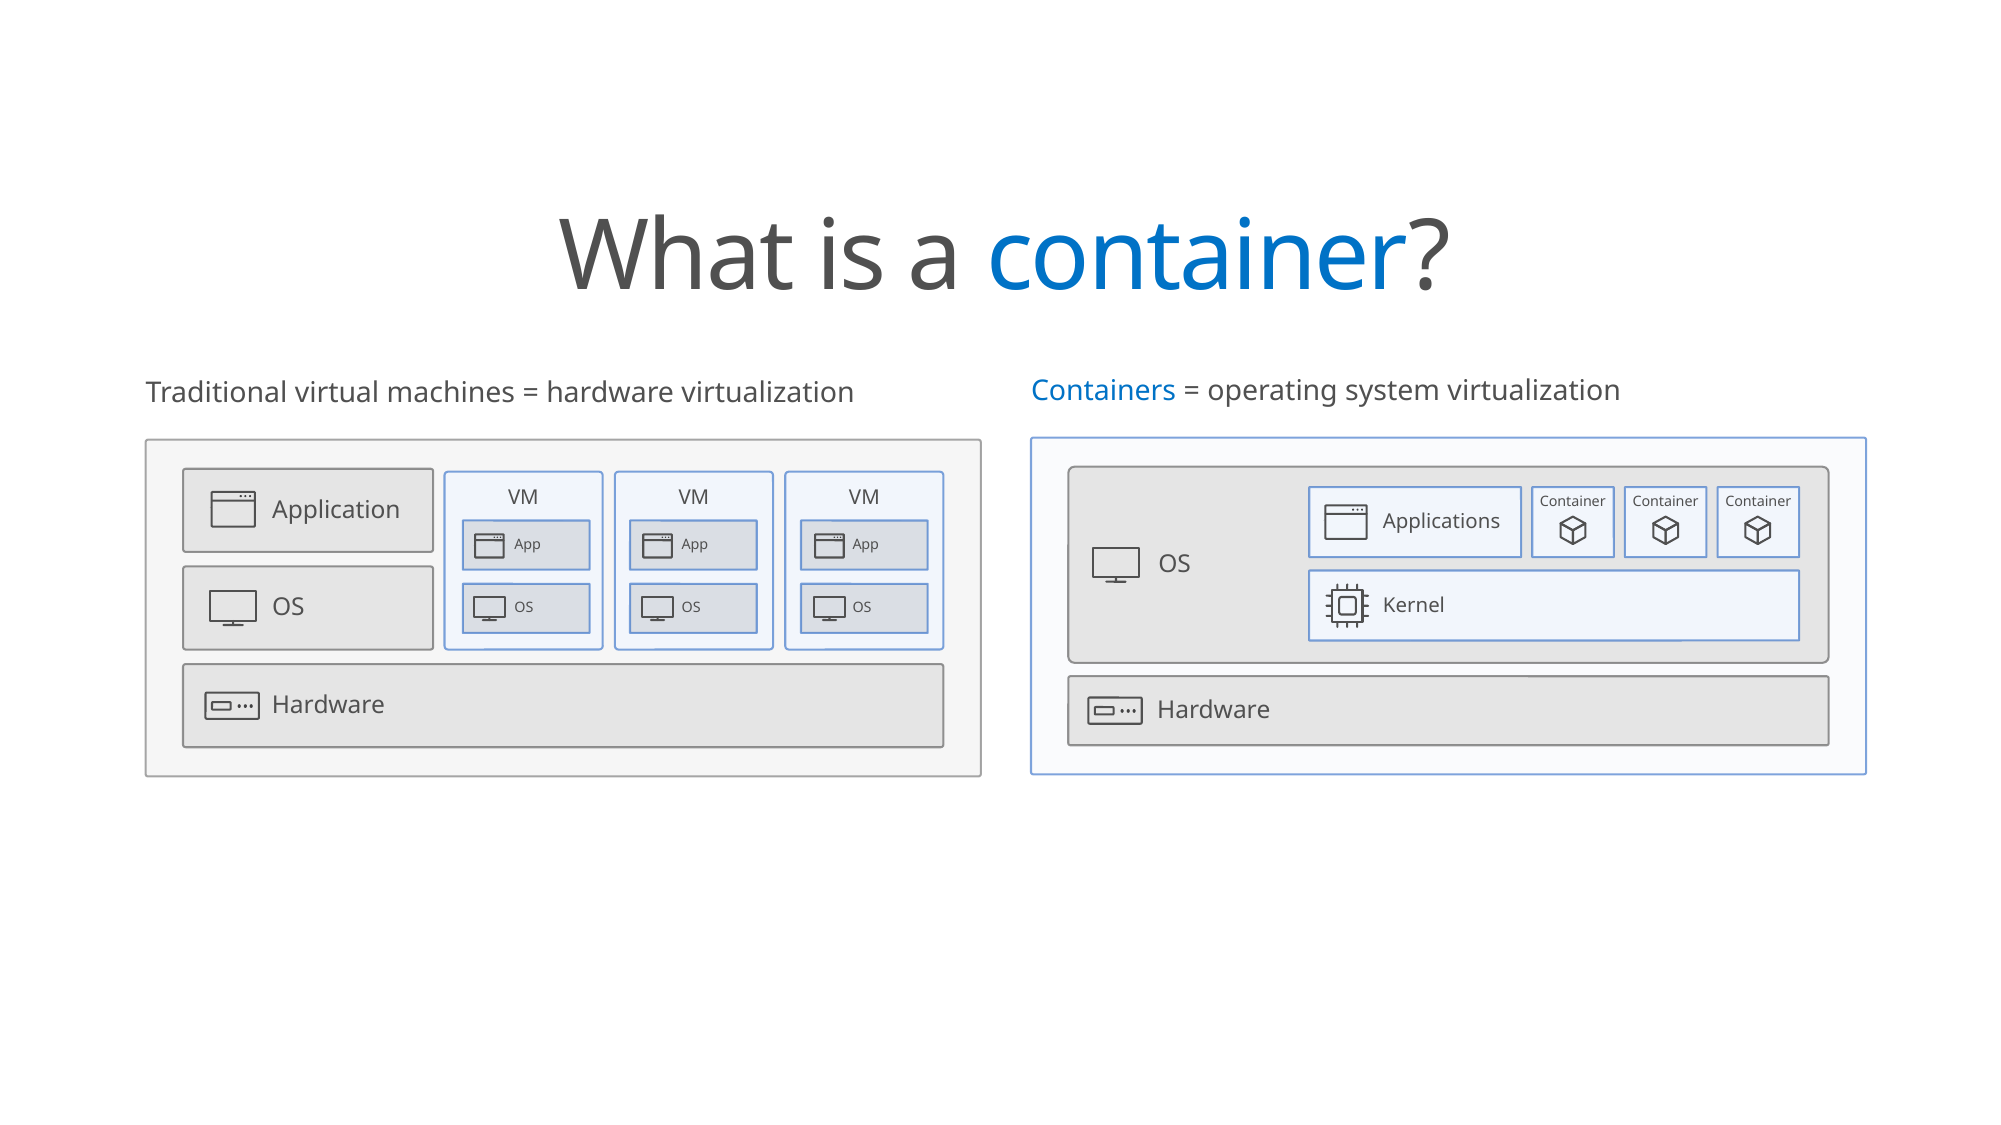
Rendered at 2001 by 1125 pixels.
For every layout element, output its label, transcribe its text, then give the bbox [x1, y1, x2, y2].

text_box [1744, 515, 1772, 545]
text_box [642, 534, 673, 558]
text_box VM [443, 470, 604, 651]
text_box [1652, 515, 1679, 545]
text_box Container [1531, 486, 1615, 558]
text_box OS [182, 565, 434, 651]
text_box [1326, 584, 1369, 628]
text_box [474, 534, 504, 558]
title What is a container? [48, 189, 1961, 338]
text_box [473, 596, 506, 621]
text_box OS [629, 582, 758, 634]
text_box OS [462, 582, 591, 634]
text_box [210, 590, 257, 626]
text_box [1324, 505, 1367, 540]
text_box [814, 534, 844, 558]
text_box OS [1067, 465, 1830, 664]
text_box App [462, 519, 591, 571]
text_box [210, 491, 256, 527]
text_box Container [1624, 486, 1708, 558]
text_box Traditional virtual machines = hardware virtualization [145, 374, 981, 409]
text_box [1088, 697, 1142, 724]
text_box [144, 438, 982, 778]
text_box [205, 692, 260, 720]
text_box VM [614, 470, 774, 651]
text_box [641, 596, 674, 621]
text_box App [800, 519, 929, 571]
text_box Container [1716, 486, 1800, 558]
text_box Application [182, 467, 434, 553]
text_box Hardware [1067, 675, 1830, 747]
text_box [1030, 436, 1867, 776]
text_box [1559, 515, 1587, 545]
text_box Applications [1308, 486, 1522, 558]
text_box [1092, 547, 1139, 582]
text_box Containers = operating system virtualization [1030, 371, 1867, 407]
text_box Hardware [182, 663, 945, 748]
text_box App [629, 519, 758, 571]
text_box OS [800, 582, 929, 634]
text_box VM [784, 470, 945, 651]
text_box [813, 596, 846, 621]
text_box Kernel [1308, 569, 1800, 642]
